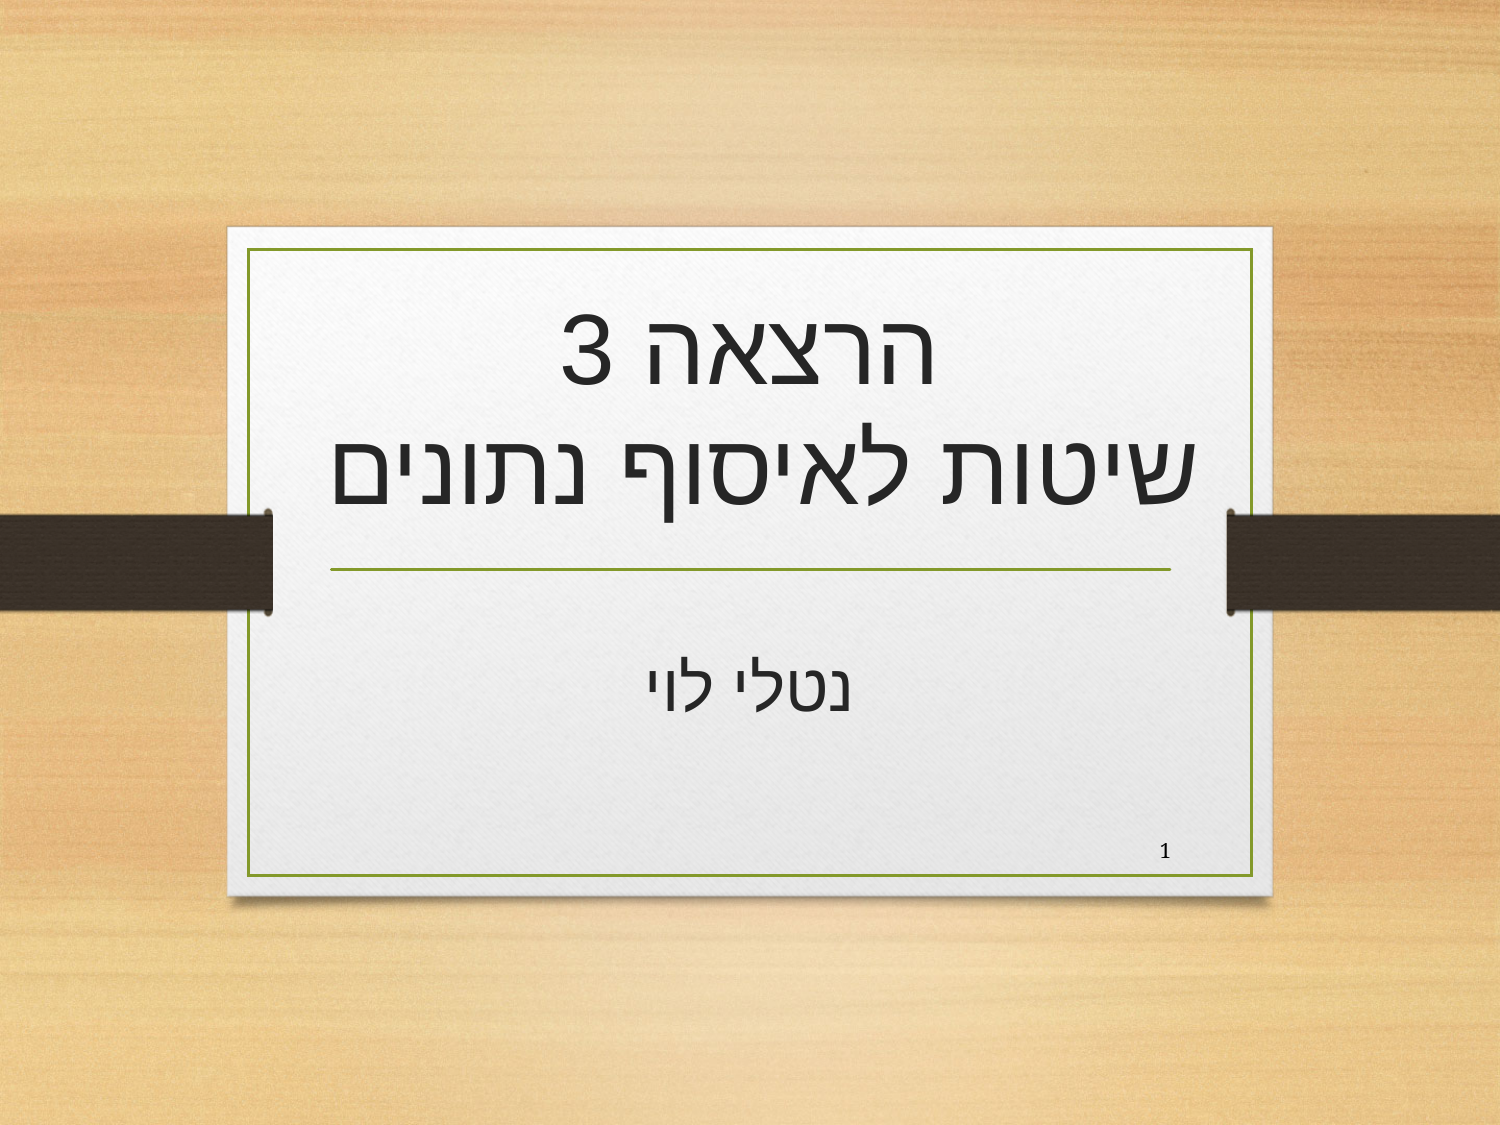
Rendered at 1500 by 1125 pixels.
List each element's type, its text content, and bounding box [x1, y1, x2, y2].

picture [0, 0, 1500, 1125]
slide_number 1 [1118, 829, 1187, 875]
title הרצאה 3 שיטות לאיסוף נתונים נטלי לוי [133, 354, 1367, 853]
